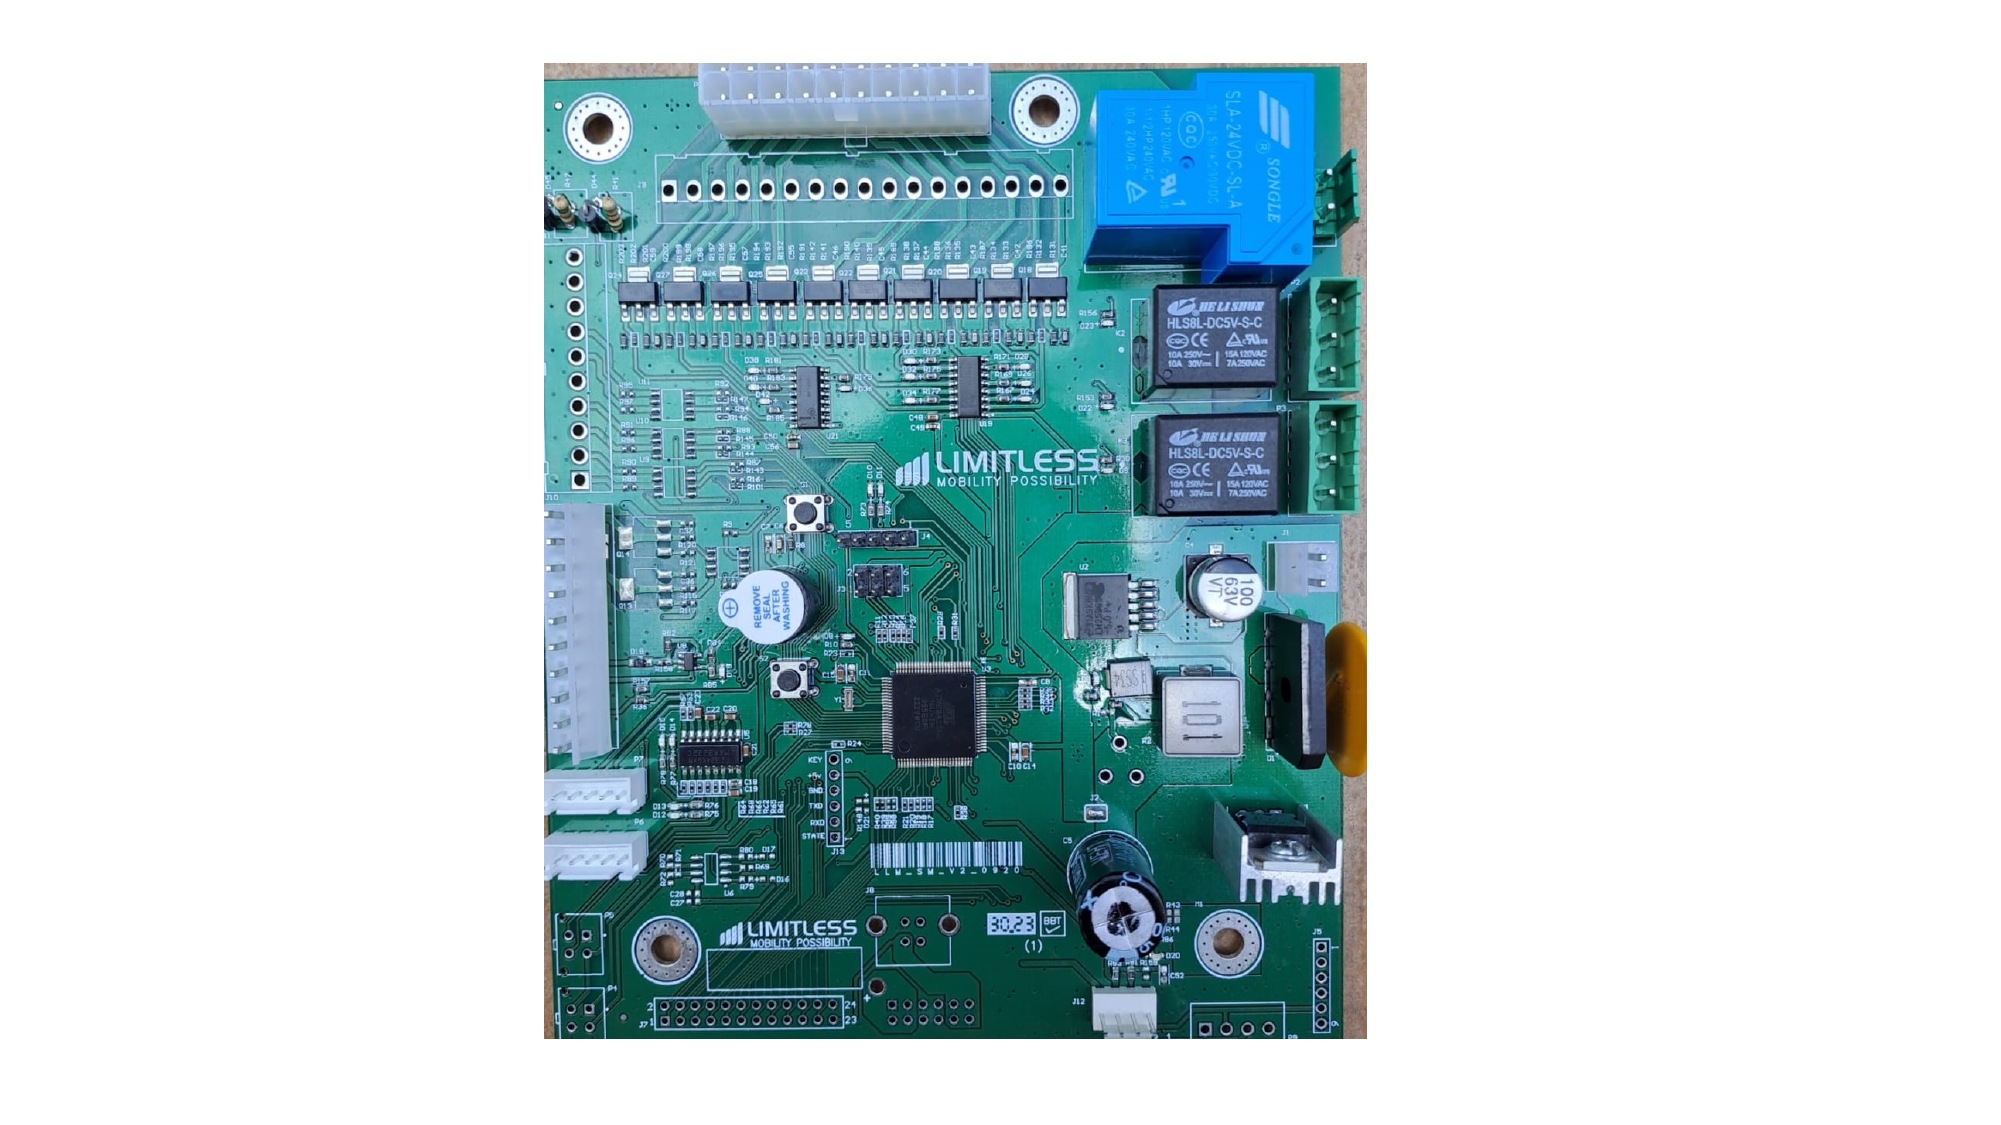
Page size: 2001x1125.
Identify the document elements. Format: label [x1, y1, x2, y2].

picture [544, 63, 1367, 1039]
